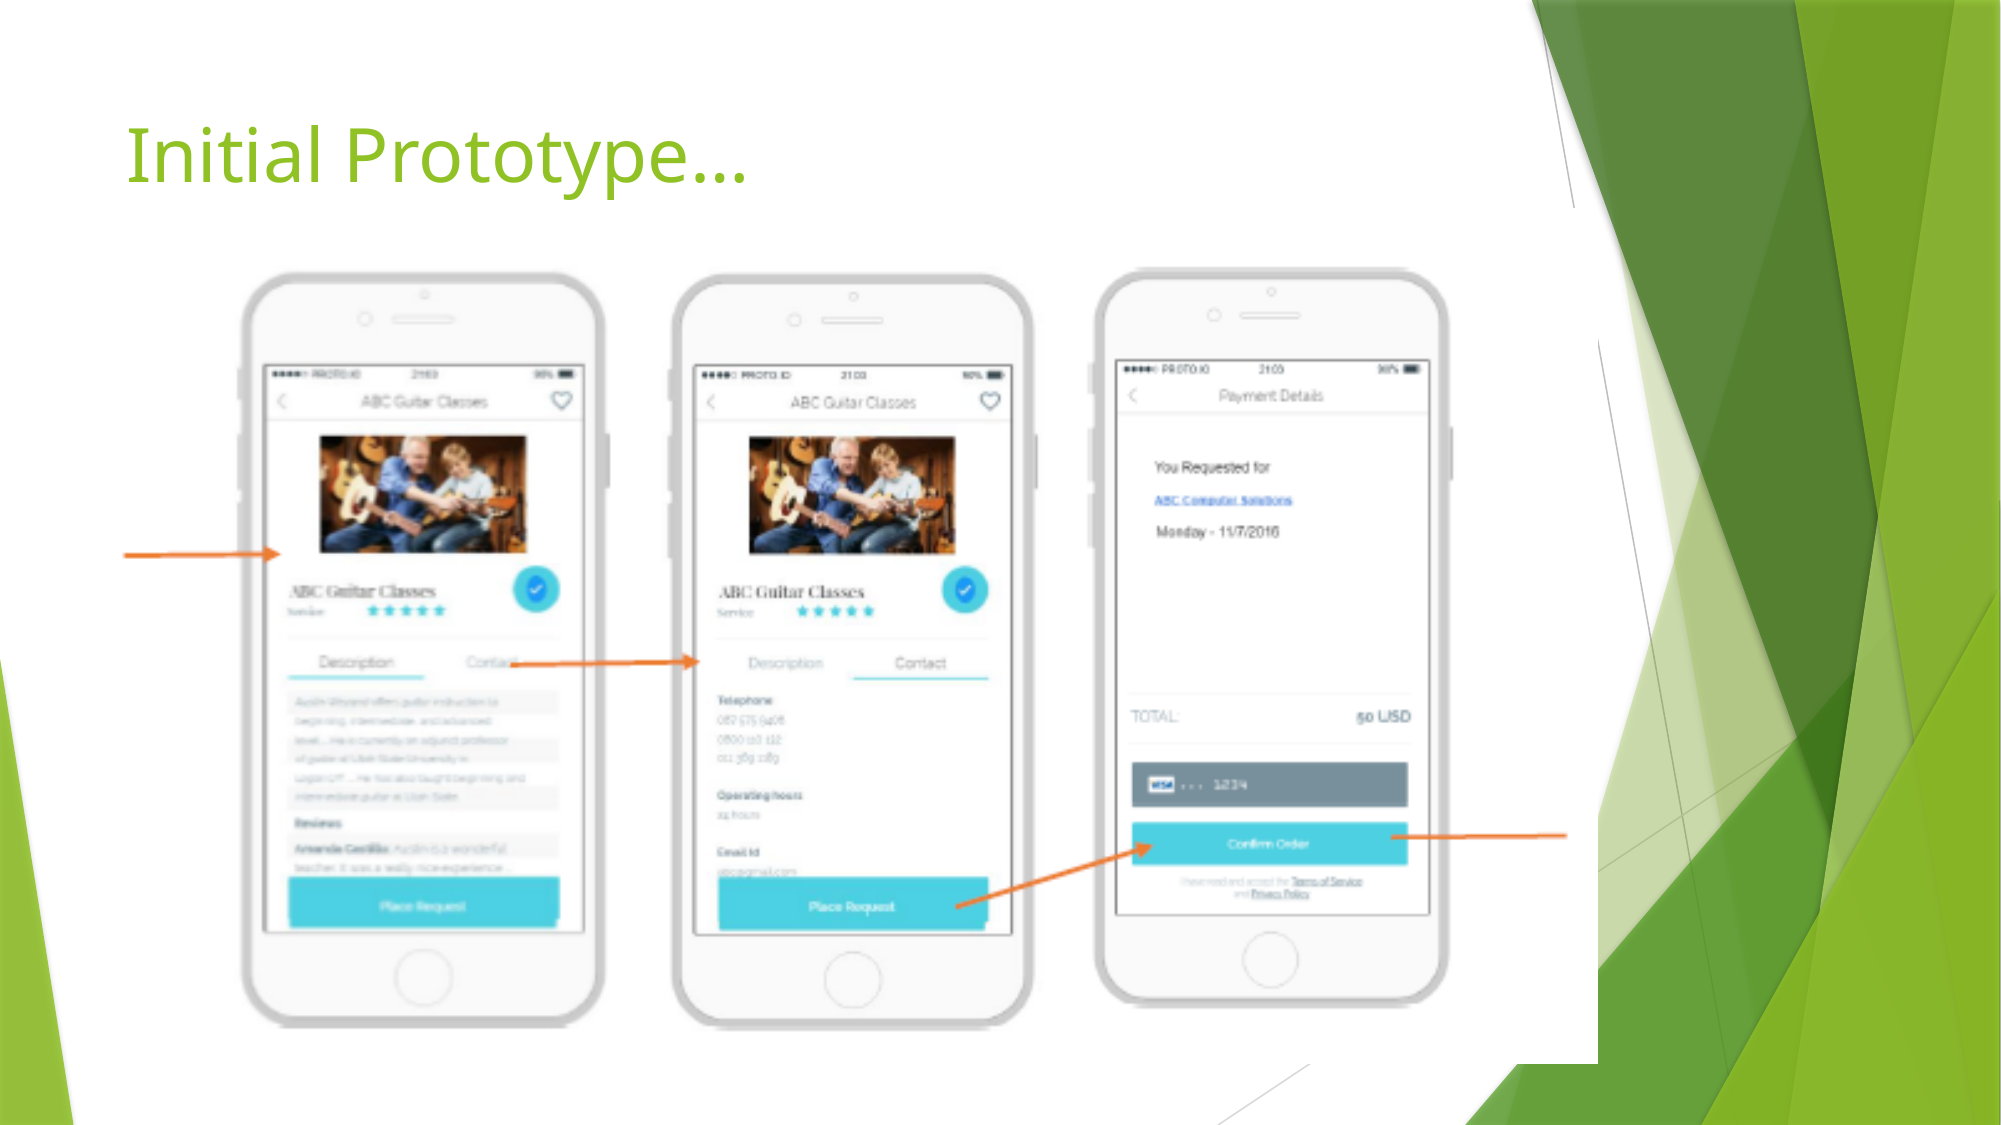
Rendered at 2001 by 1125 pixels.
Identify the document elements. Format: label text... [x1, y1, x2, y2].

picture [110, 207, 1599, 1064]
title Initial Prototype… [111, 99, 1522, 207]
